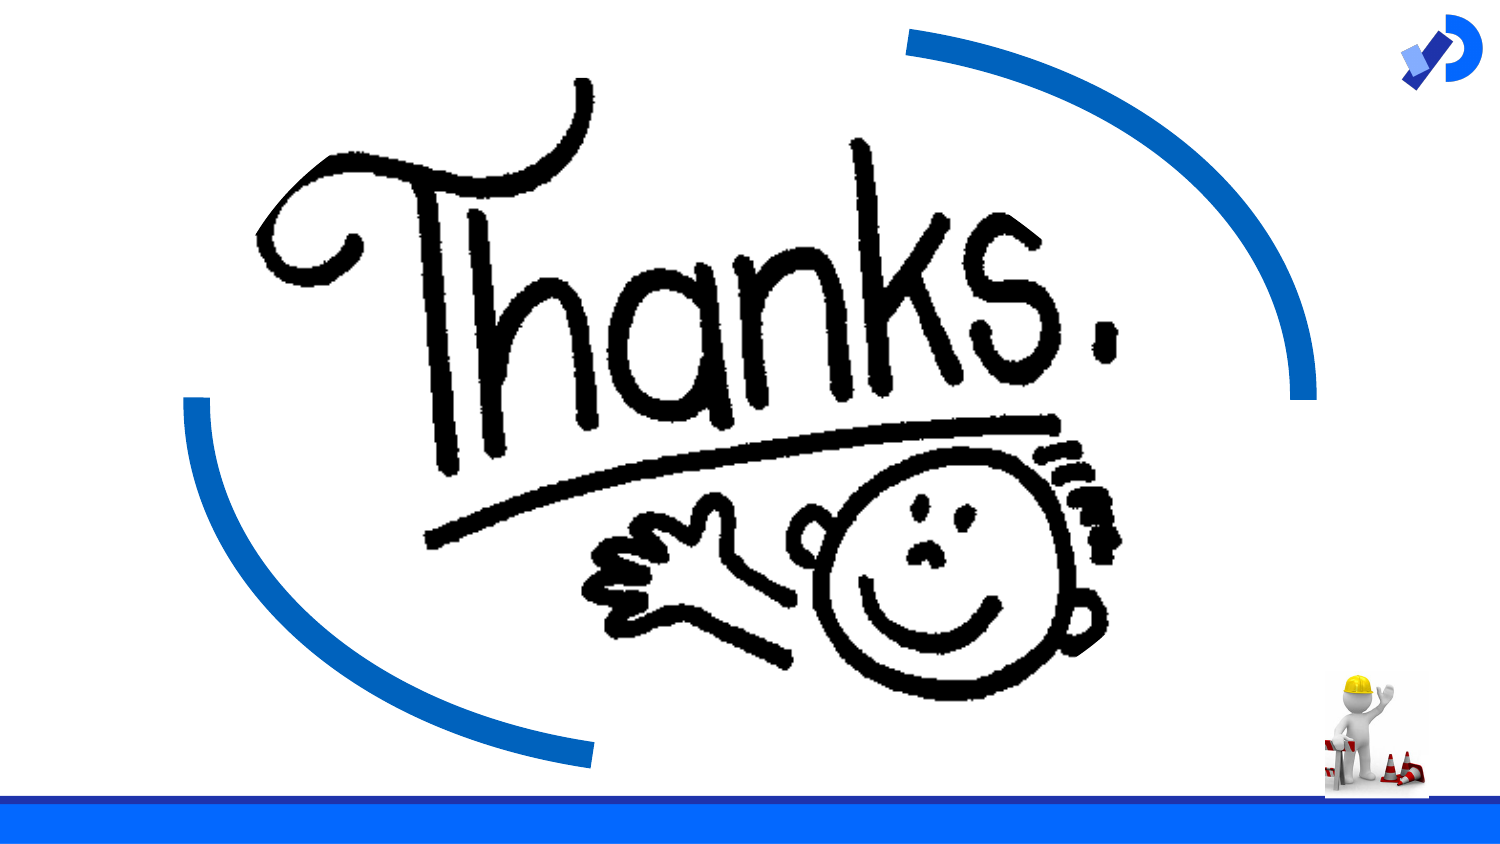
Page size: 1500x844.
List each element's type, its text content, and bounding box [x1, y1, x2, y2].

text_box [477, 742, 593, 757]
text_box [1185, 150, 1305, 403]
picture [220, 77, 1177, 736]
text_box [907, 41, 1064, 70]
text_box [0, 806, 1500, 844]
slide_number 33 [1074, 794, 1388, 843]
picture [1398, 9, 1485, 96]
text_box [195, 395, 216, 505]
text_box [0, 796, 1074, 806]
picture [1325, 671, 1429, 799]
text_box [1388, 796, 1500, 806]
